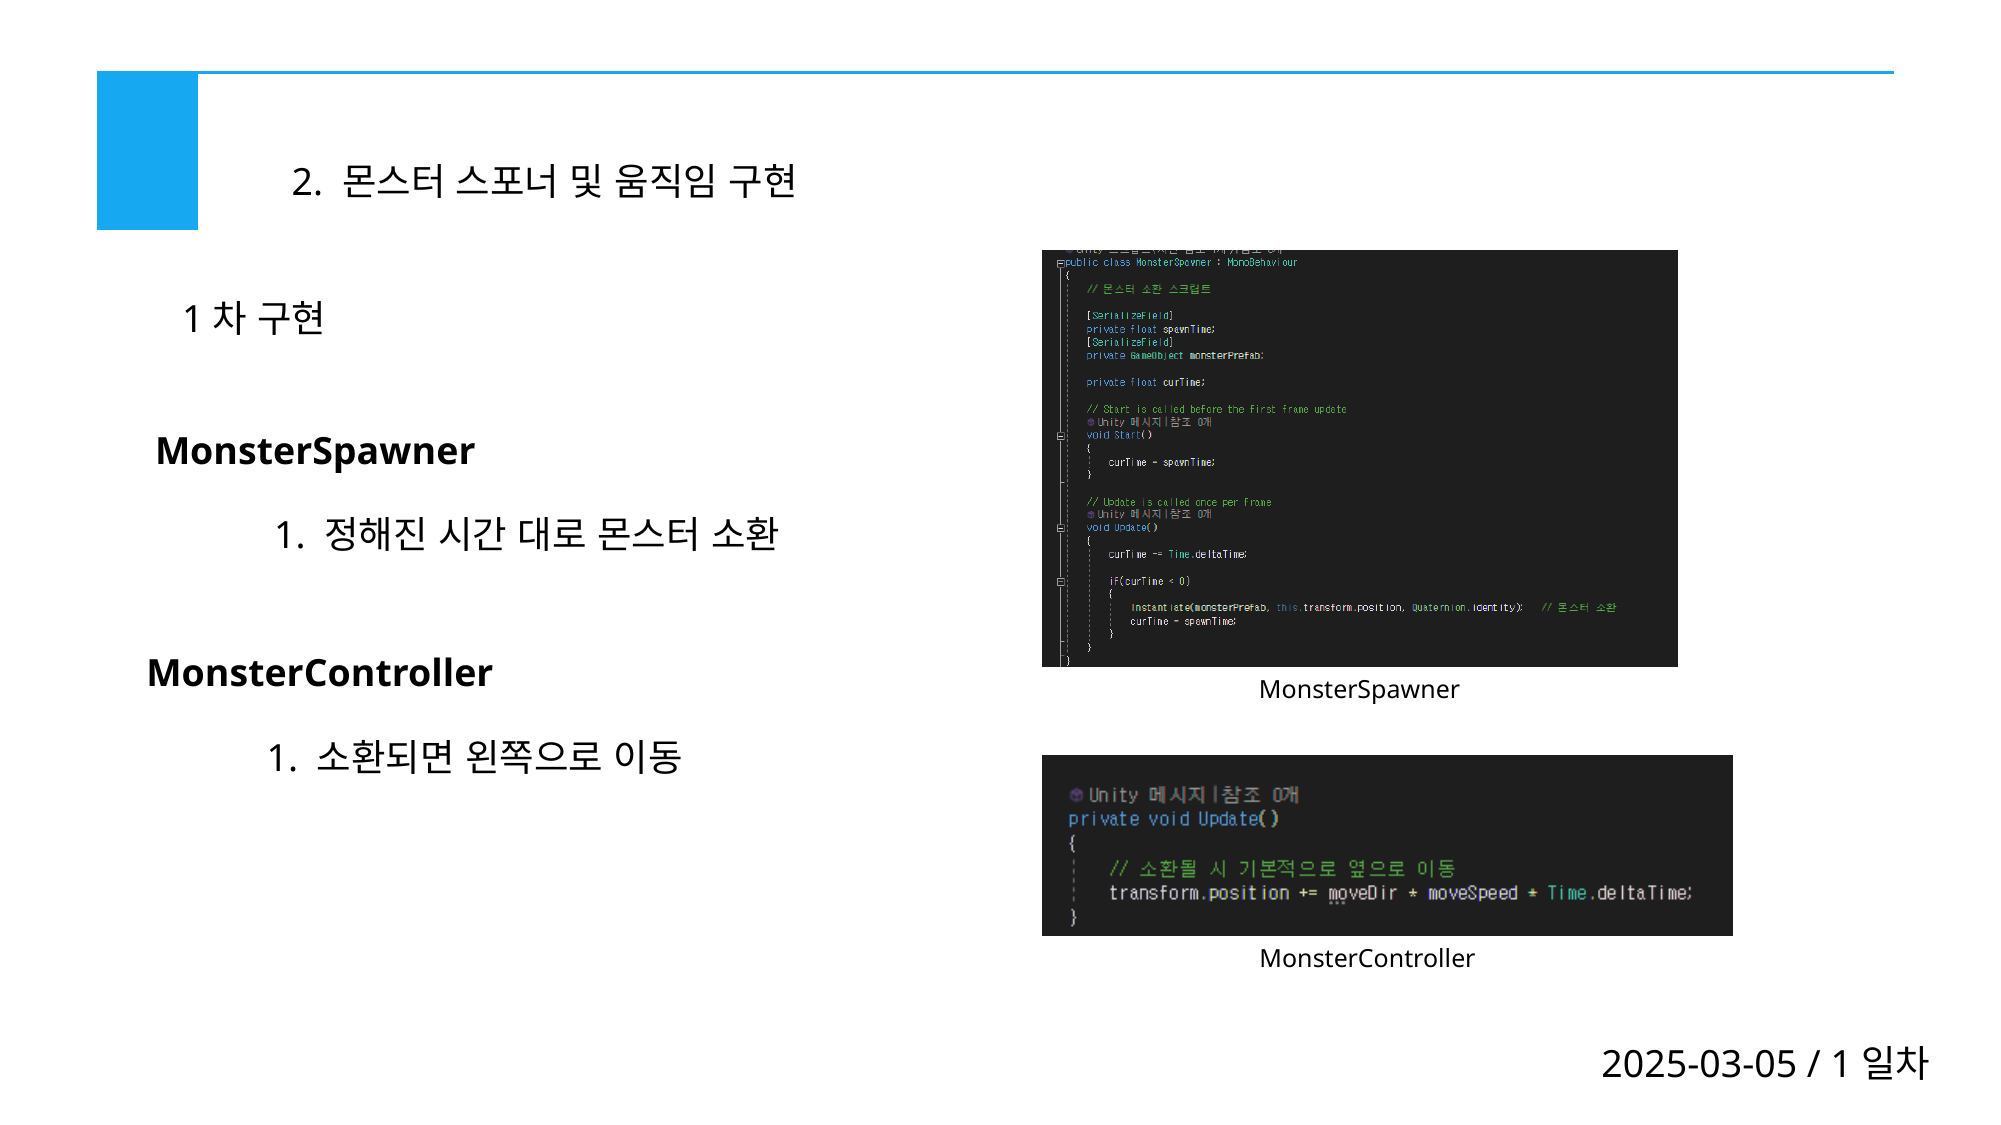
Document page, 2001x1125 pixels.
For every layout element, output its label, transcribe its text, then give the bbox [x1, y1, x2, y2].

text_box 1차 구현 [167, 287, 342, 348]
text_box 1. 소환되면 왼쪽으로 이동 [251, 726, 698, 786]
text_box MonsterSpawner [1244, 668, 1476, 712]
text_box 1. 정해진 시간 대로 몬스터 소환 [259, 503, 806, 564]
text_box MonsterSpawner [140, 419, 491, 479]
text_box MonsterController [1244, 936, 1491, 980]
text_box MonsterController [131, 641, 509, 702]
text_box [97, 73, 198, 230]
text_box 2025-03-05 / 1일차 [1586, 1033, 1946, 1093]
text_box 2. 몬스터 스포너 및 움직임 구현 [276, 150, 813, 211]
picture [1041, 755, 1734, 936]
picture [1041, 250, 1678, 668]
